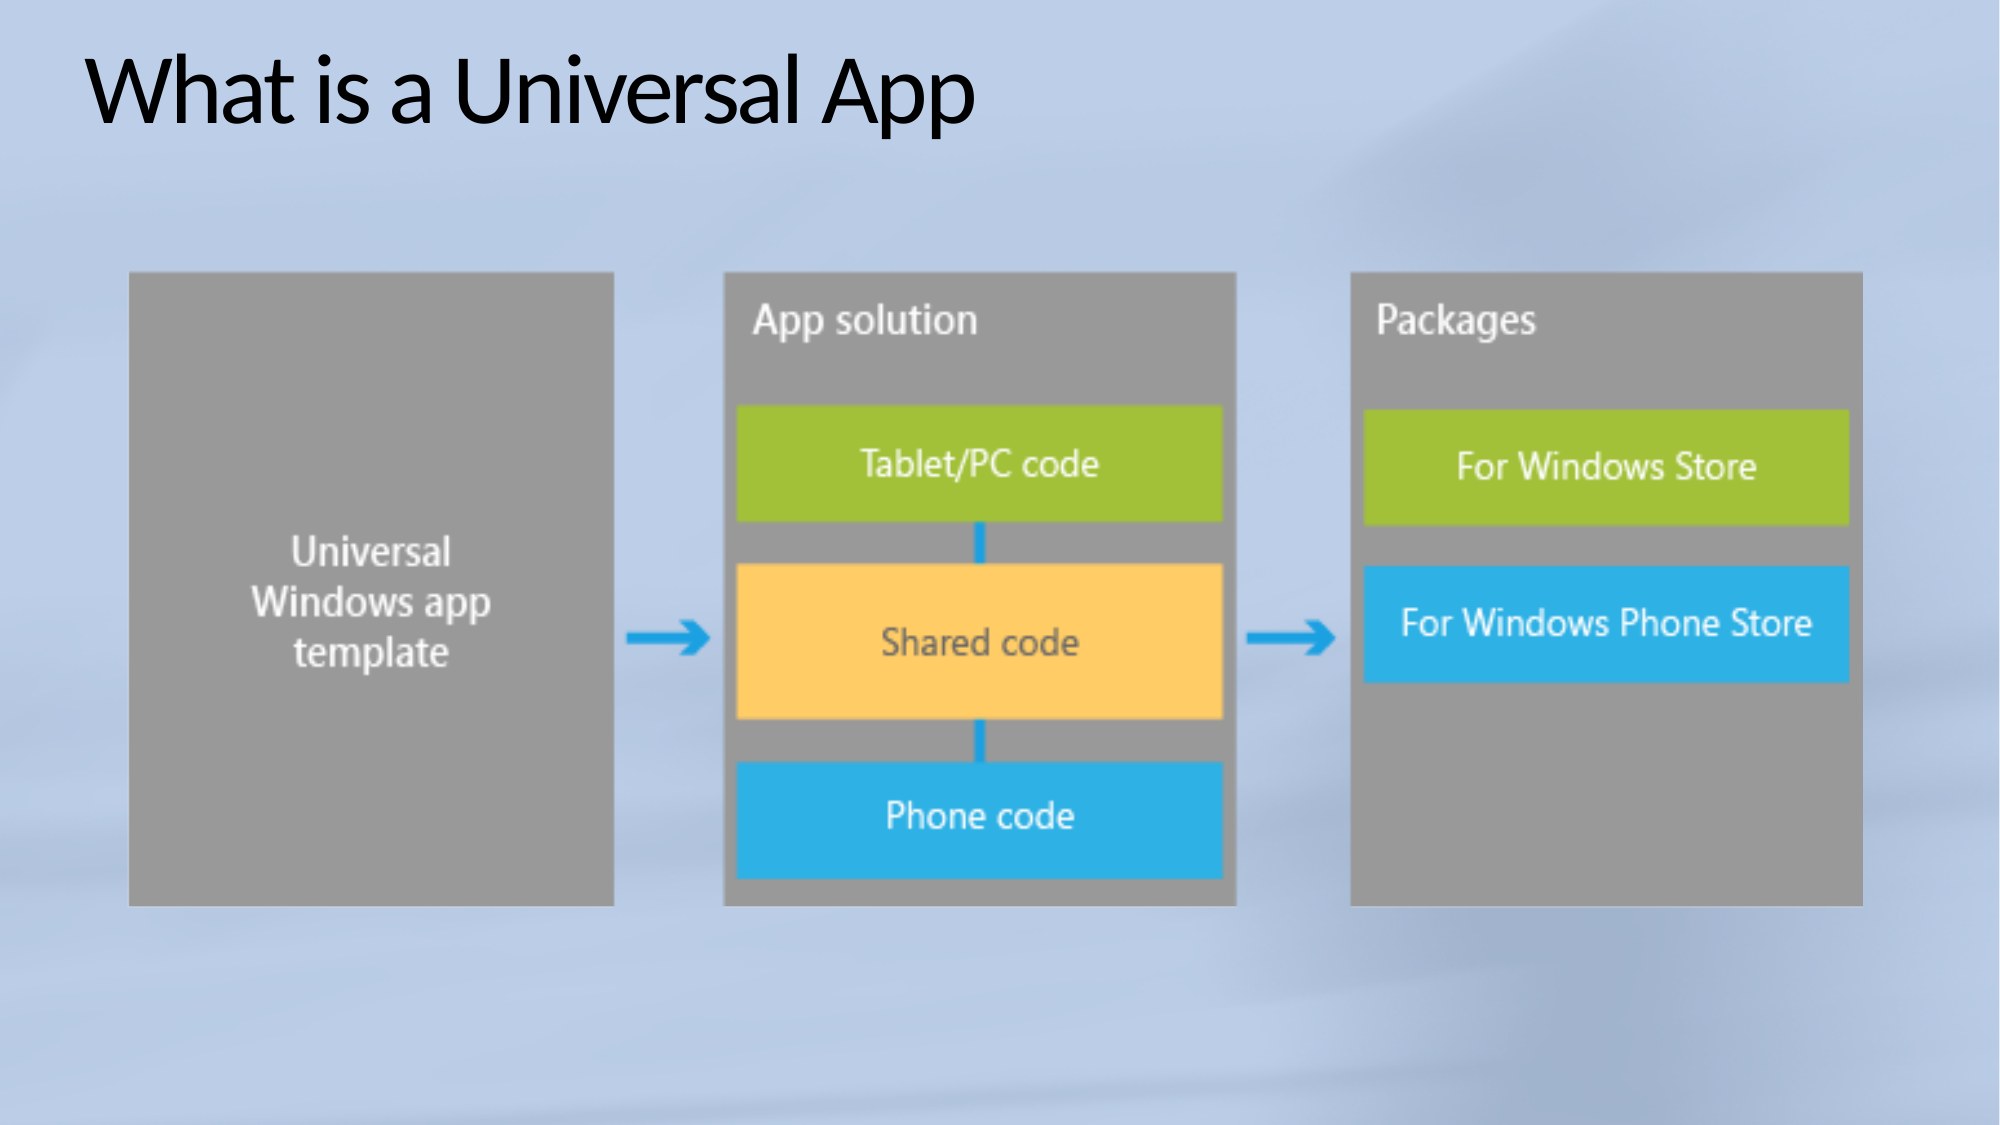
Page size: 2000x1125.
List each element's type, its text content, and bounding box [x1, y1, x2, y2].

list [124, 187, 1863, 1001]
title What is a Universal App [84, 37, 1917, 147]
picture [0, 0, 2000, 1125]
